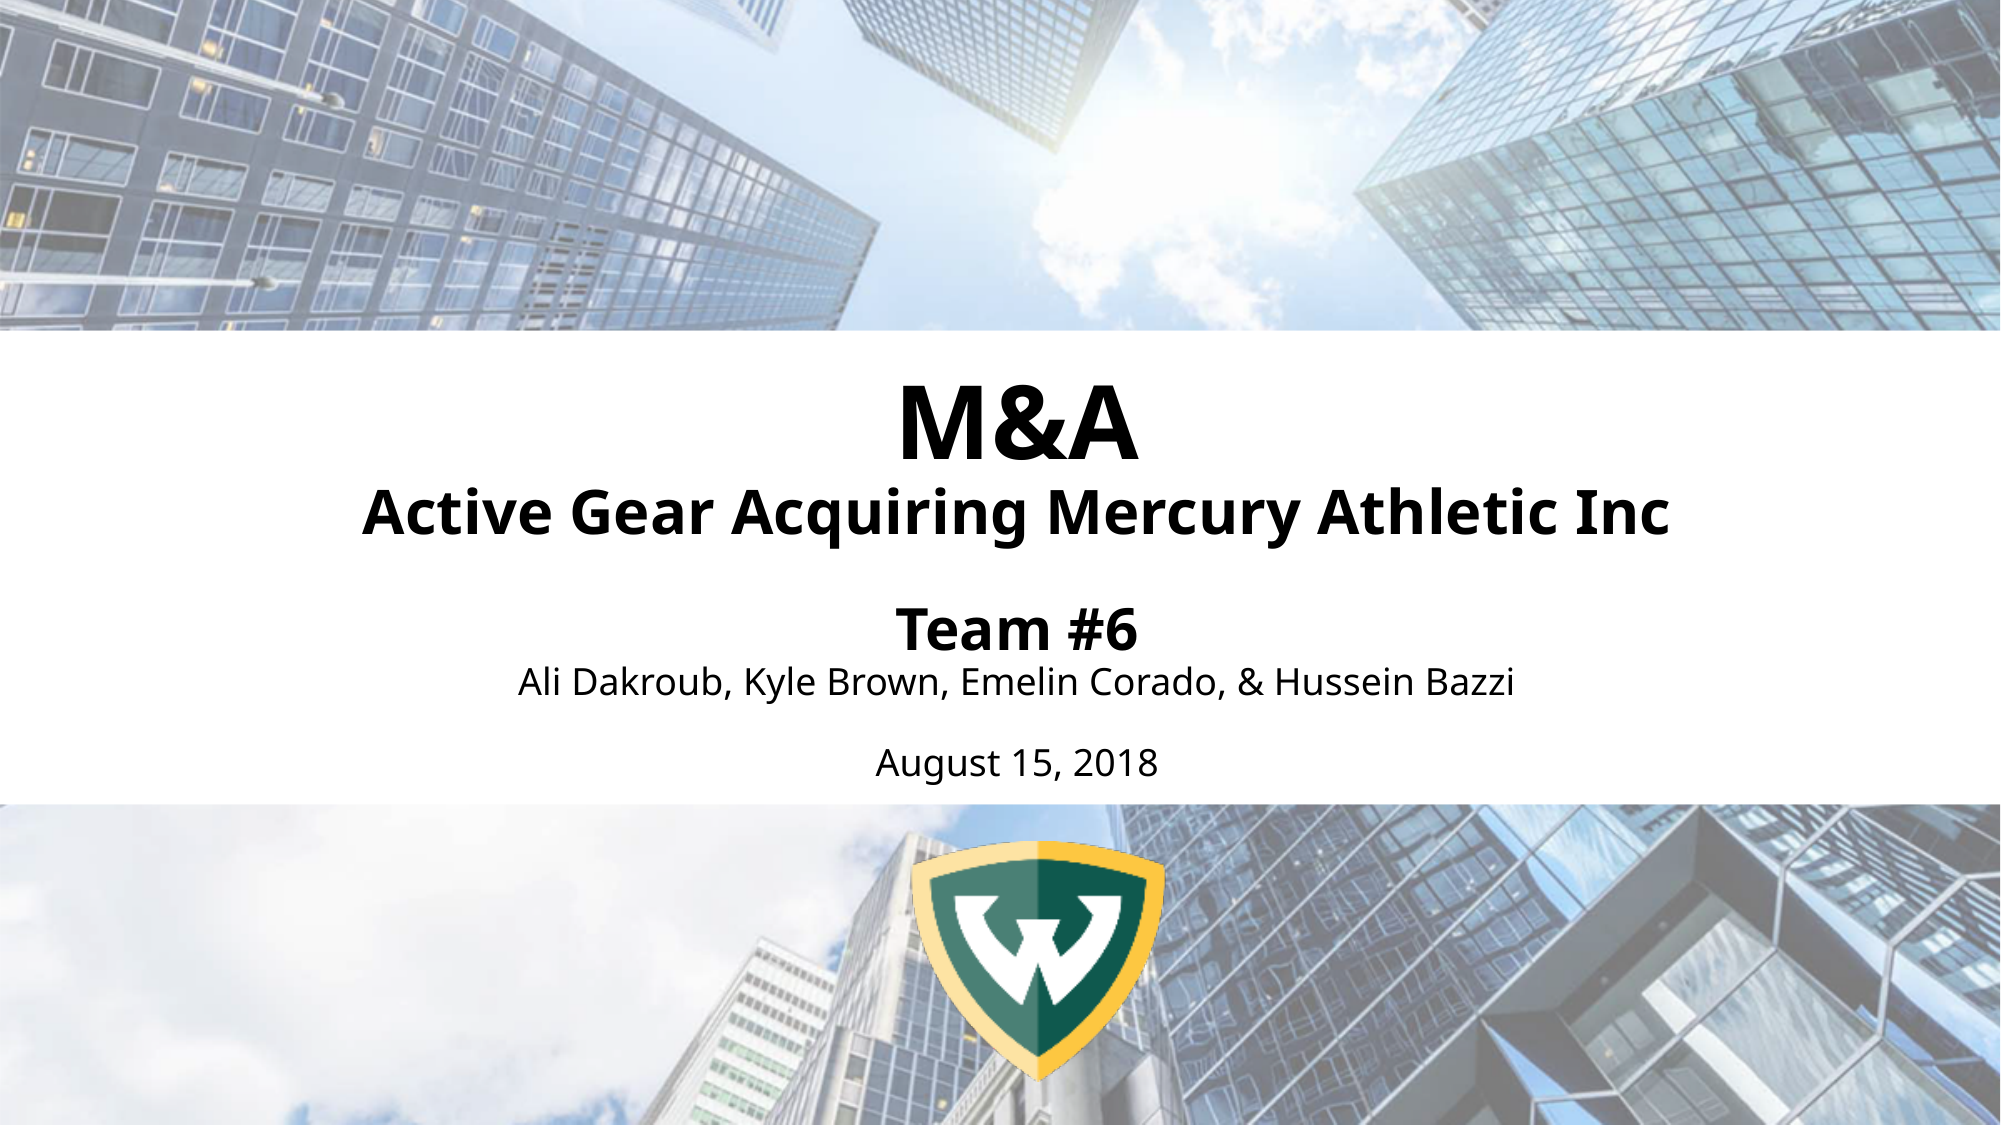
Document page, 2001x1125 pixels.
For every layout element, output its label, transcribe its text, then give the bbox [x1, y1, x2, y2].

picture [0, 0, 2001, 1125]
subtitle Team #6 Ali Dakroub, Kyle Brown, Emelin Corado, & Hussein Bazzi August 15, 2018 [312, 592, 1723, 1006]
title M&A Active Gear Acquiring Mercury Athletic Inc [346, 318, 1689, 556]
